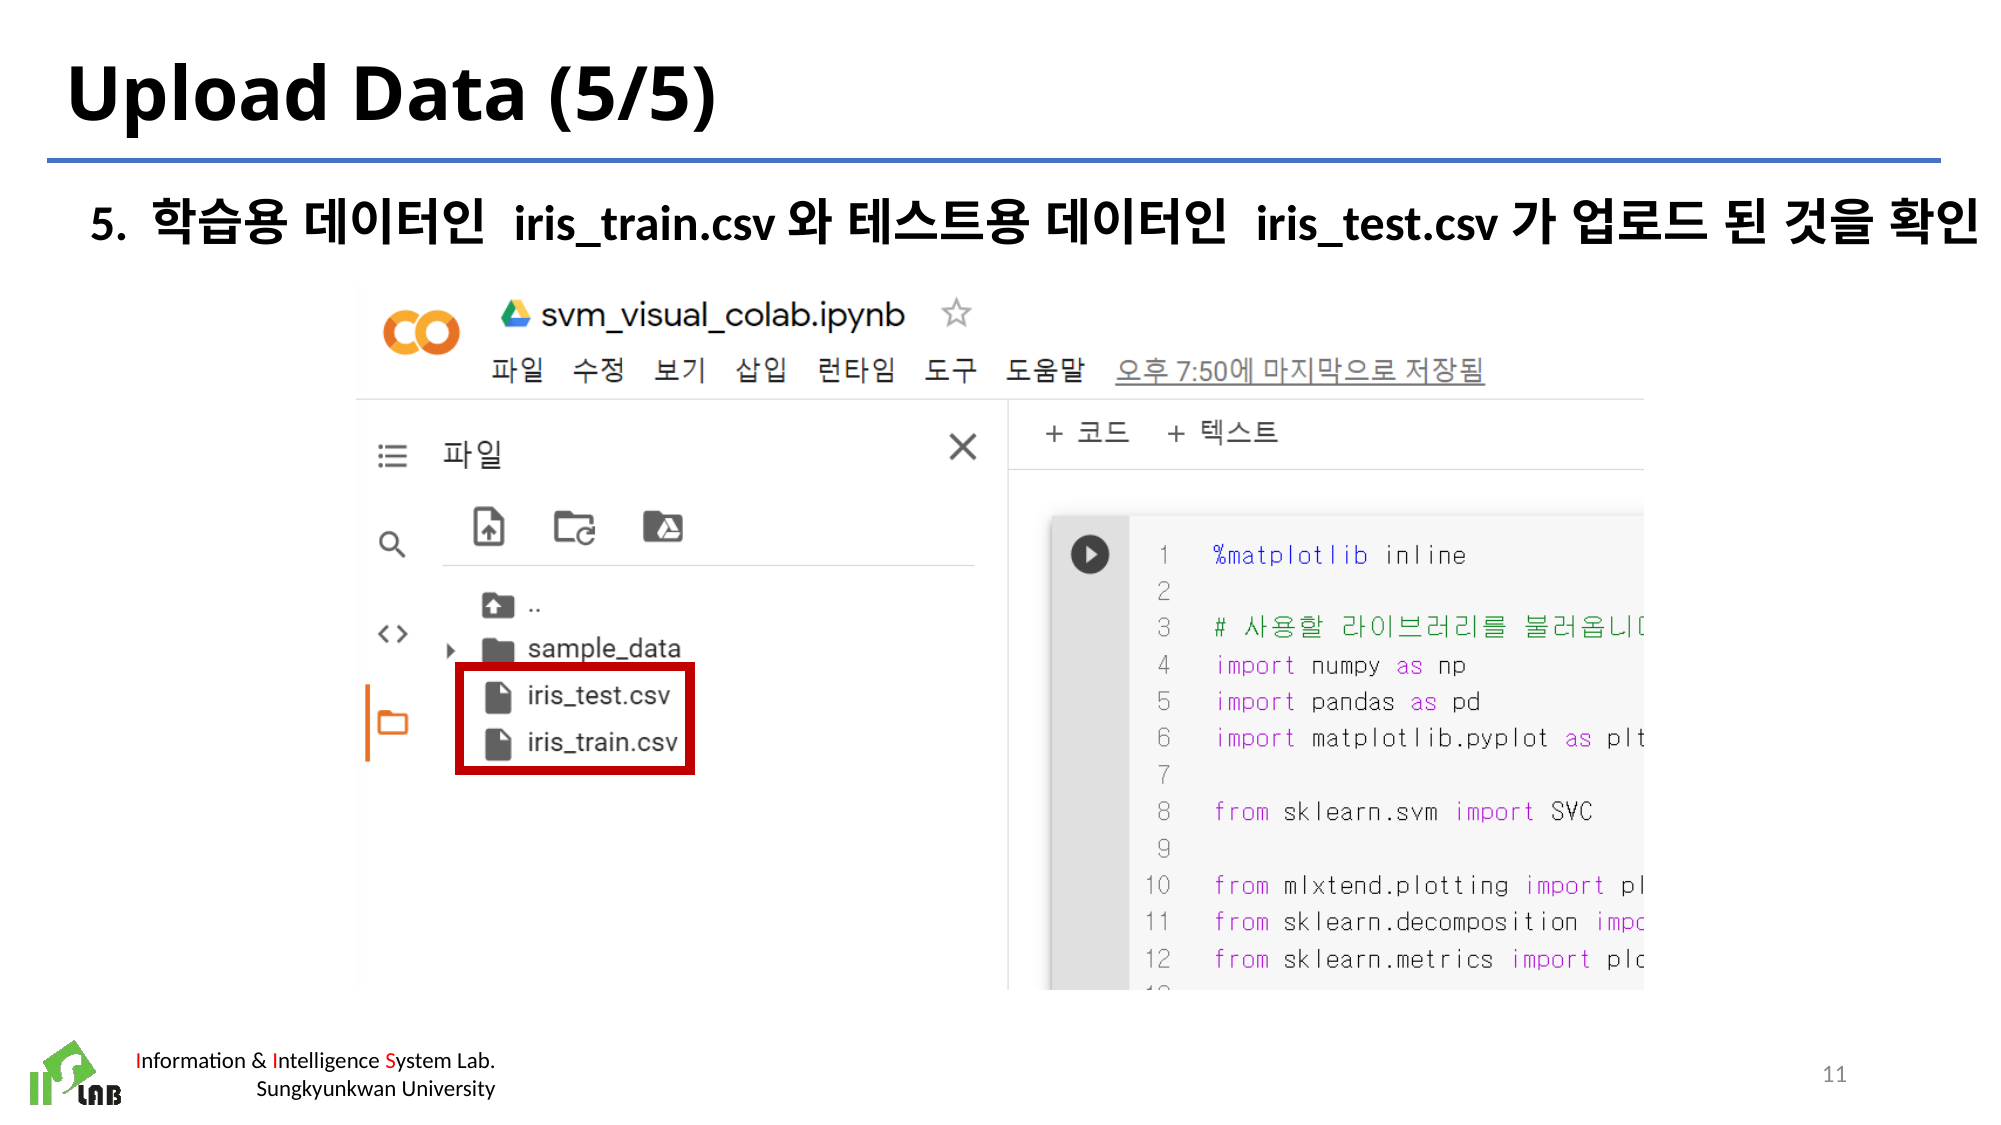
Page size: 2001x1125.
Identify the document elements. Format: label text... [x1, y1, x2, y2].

picture [356, 284, 1644, 990]
slide_number 11 [1412, 1042, 1863, 1103]
text_box 5. 학습용 데이터인 iris_train.csv와 테스트용 데이터인 iris_test.csv가 업로드 된 것을 확인 [75, 182, 1997, 258]
picture [21, 1038, 129, 1110]
title Upload Data (5/5) [50, 35, 1945, 158]
